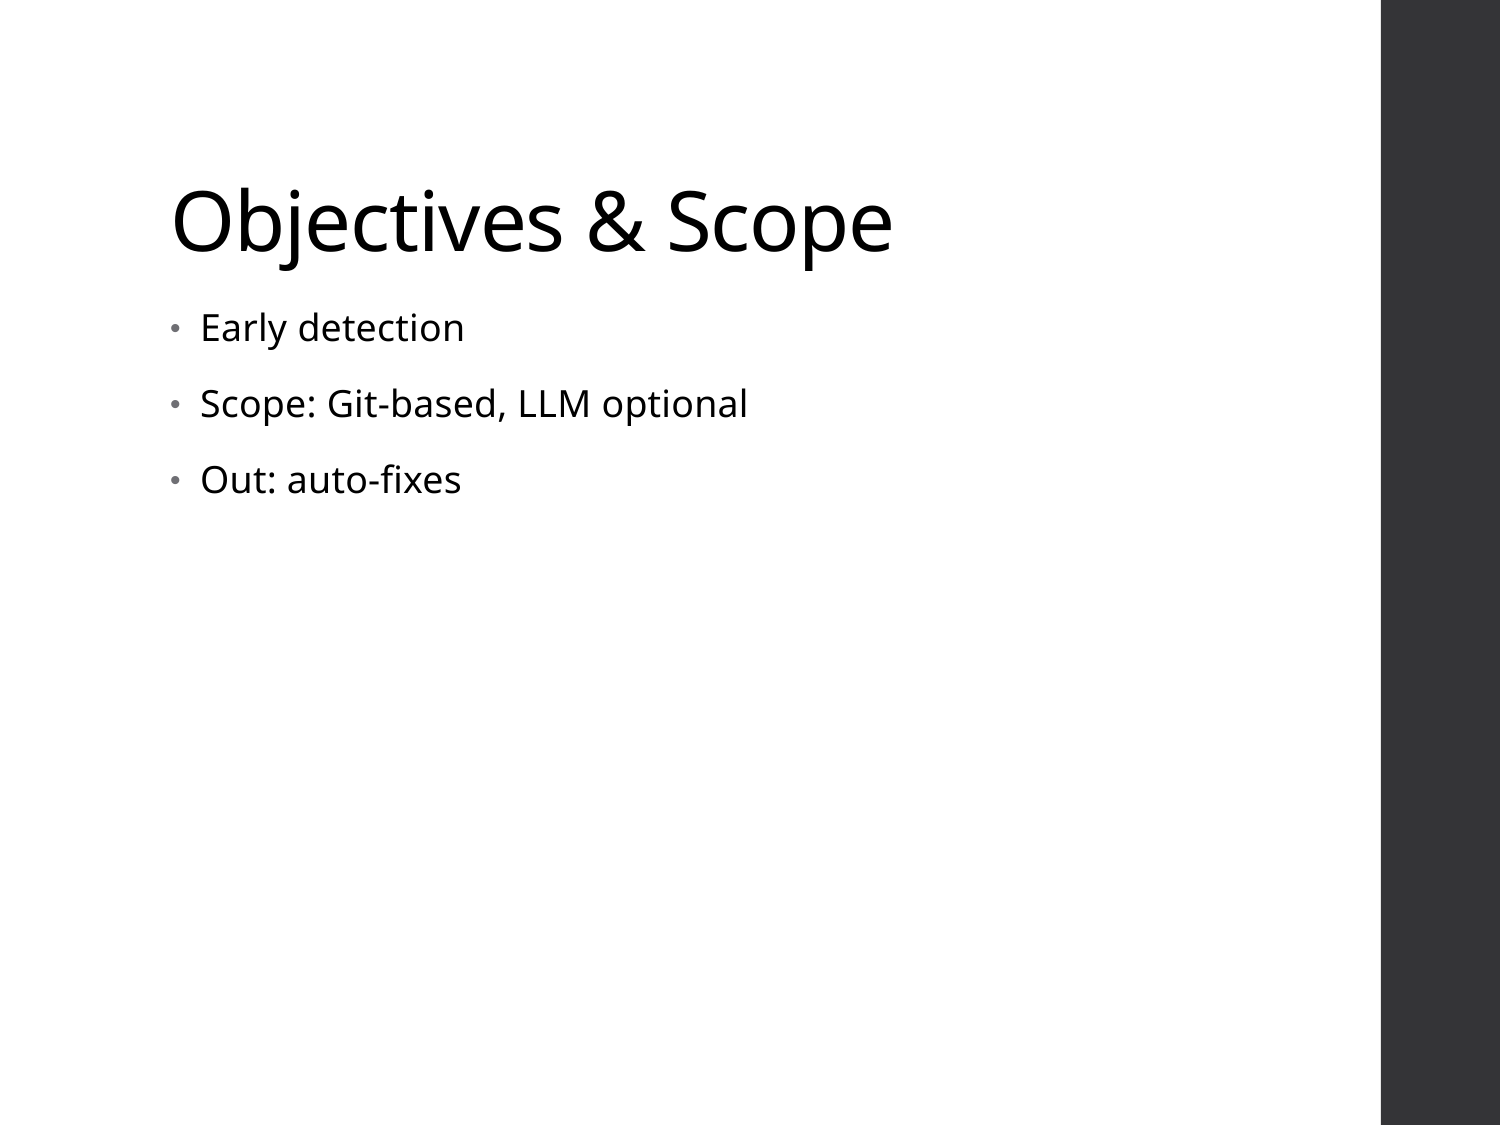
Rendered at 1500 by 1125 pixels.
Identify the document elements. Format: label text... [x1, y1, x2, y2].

list Early detection Scope: Git-based, LLM optional Out: auto-fixes [155, 299, 1213, 1014]
title Objectives & Scope [155, 60, 1348, 278]
